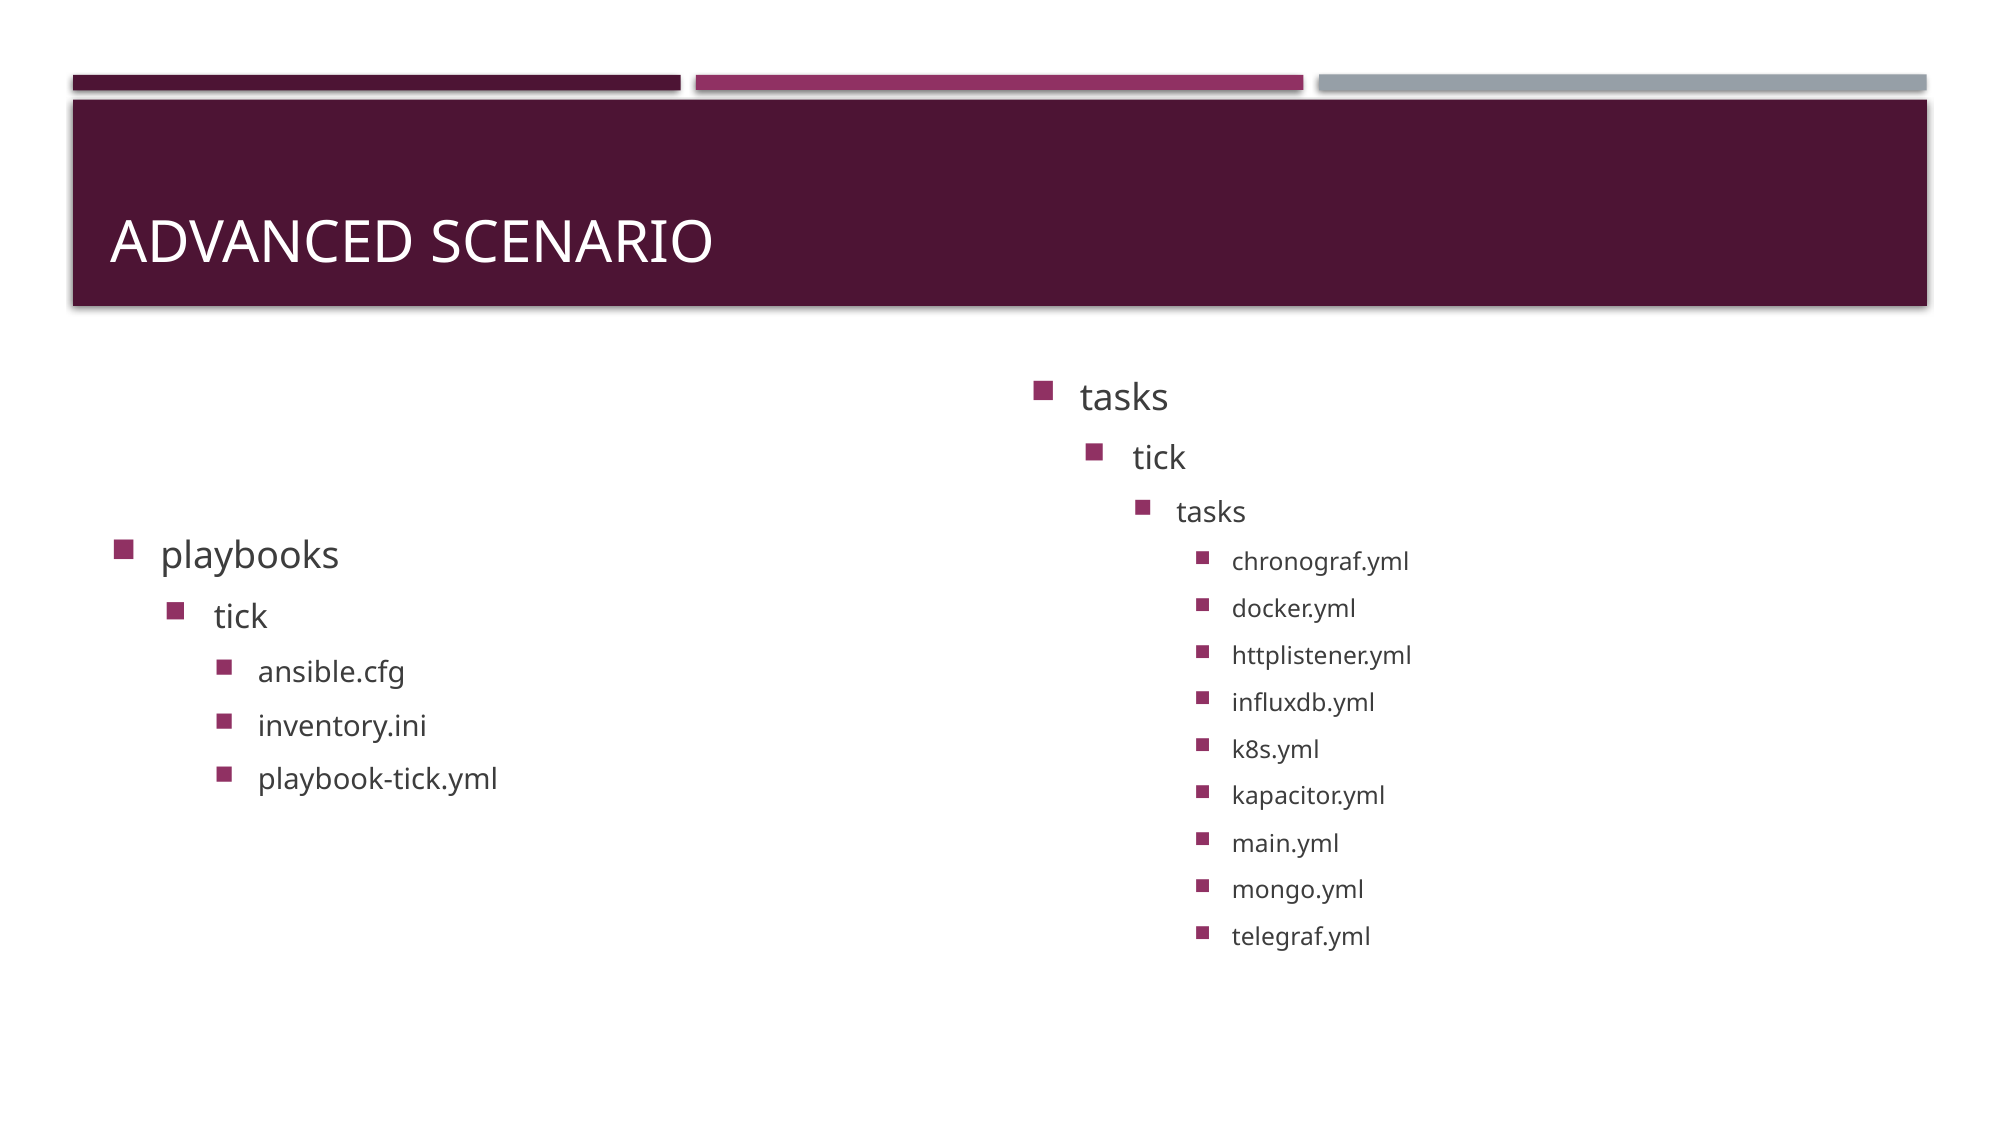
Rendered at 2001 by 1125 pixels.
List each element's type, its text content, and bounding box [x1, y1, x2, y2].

list tasks tick tasks chronograf.yml docker.yml httplistener.yml influxdb.yml k8s.yml kapacitor.yml main.yml mongo.yml telegraf.yml [1015, 365, 1905, 962]
title Advanced scenario [95, 119, 1905, 282]
list playbooks tick ansible.cfg inventory.ini playbook-tick.yml [95, 365, 985, 962]
